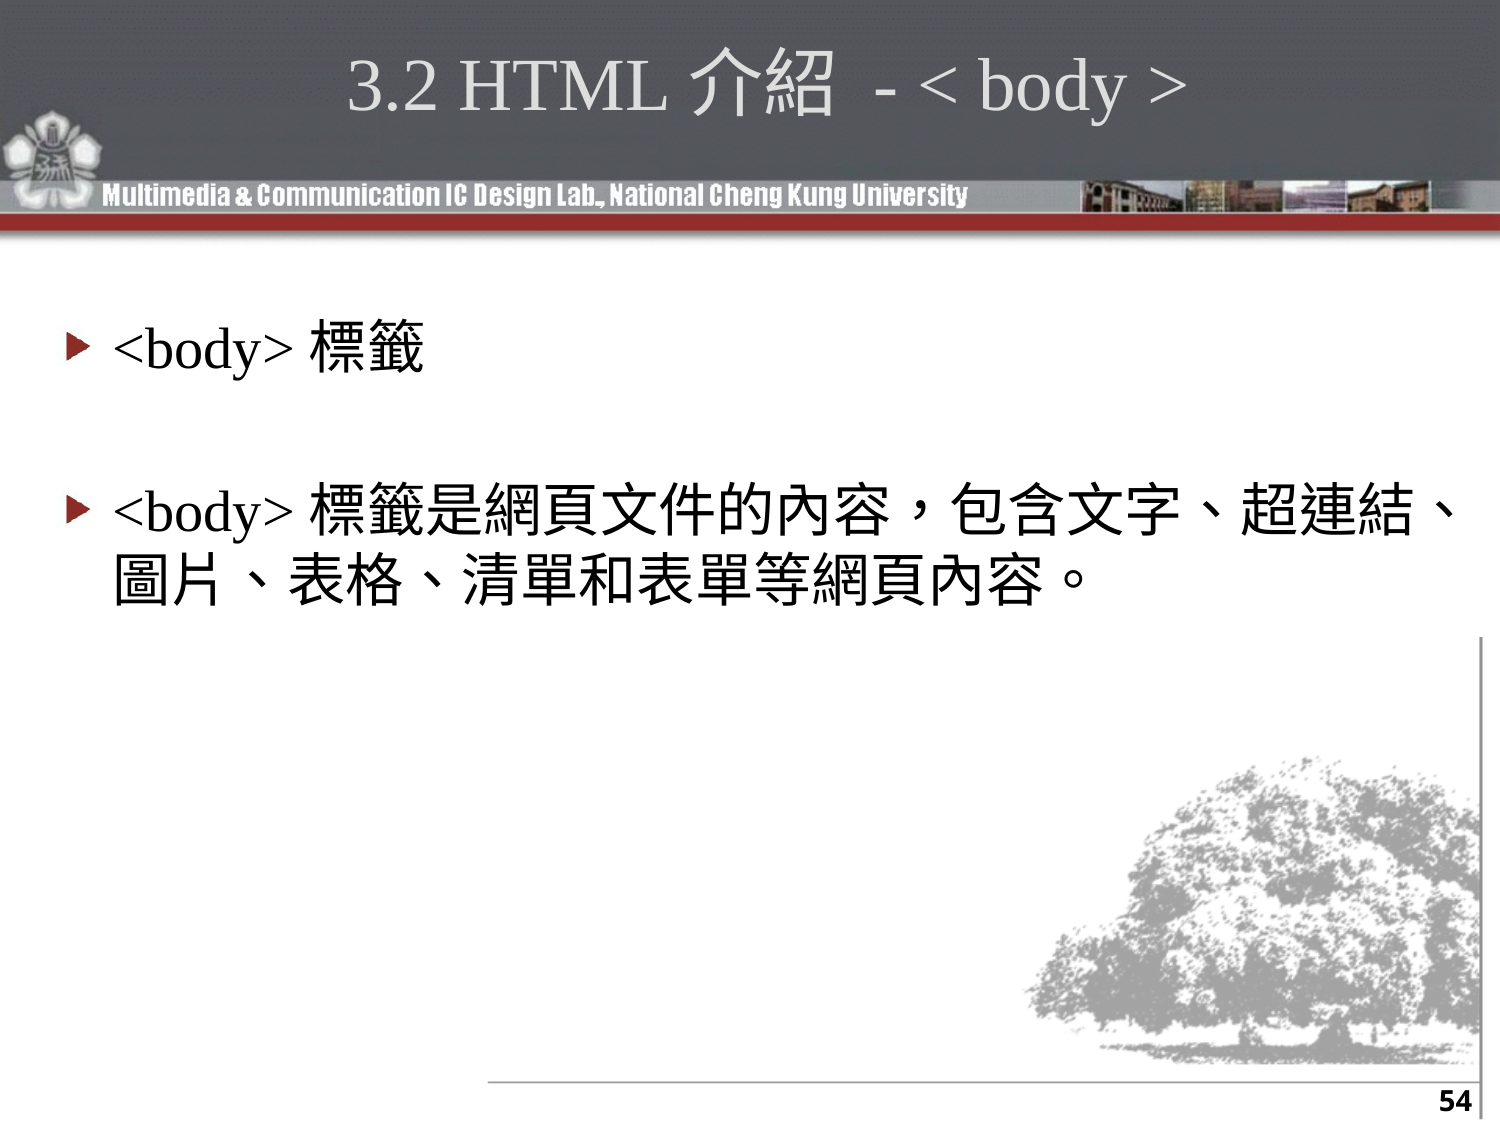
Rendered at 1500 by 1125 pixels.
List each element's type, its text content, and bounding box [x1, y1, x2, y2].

slide_number 54 [1174, 1074, 1488, 1125]
picture [56, 487, 98, 529]
title 3.2 HTML介紹 - < body > [41, 0, 1495, 162]
list <body>標籤 <body>標籤是網頁文件的內容，包含文字、超連結、圖片、表格、清單和表單等網頁內容。 [41, 302, 1495, 1048]
picture [0, 0, 1500, 246]
picture [460, 637, 1500, 1121]
picture [56, 324, 98, 366]
